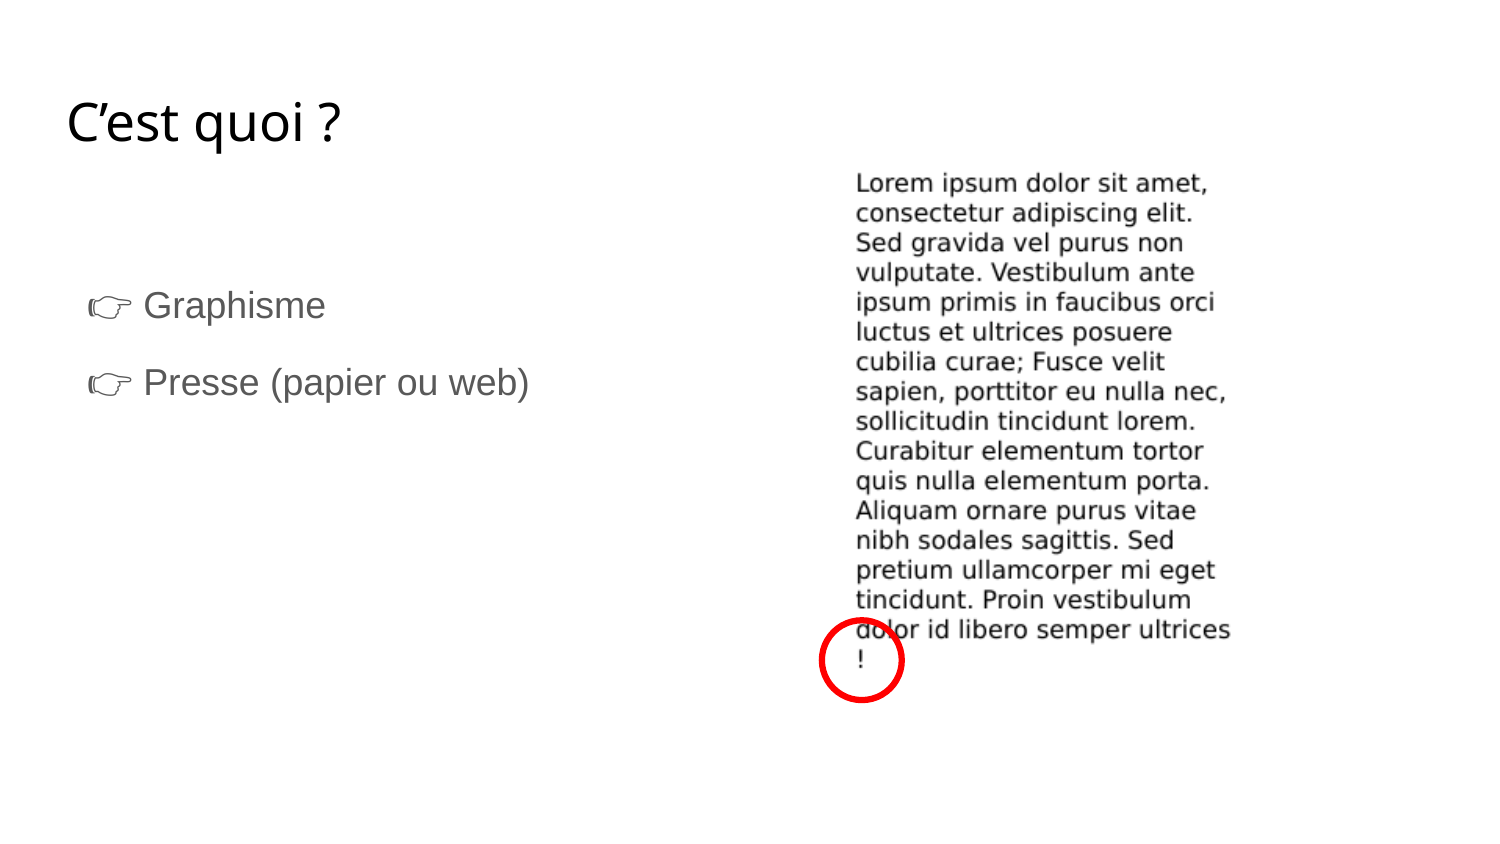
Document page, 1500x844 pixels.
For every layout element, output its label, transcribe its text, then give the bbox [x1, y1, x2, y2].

text_box [821, 629, 883, 701]
list 👉 Graphisme 👉 Presse (papier ou web) [51, 189, 1449, 750]
picture [841, 156, 1252, 687]
title C’est quoi ? [51, 72, 1449, 167]
